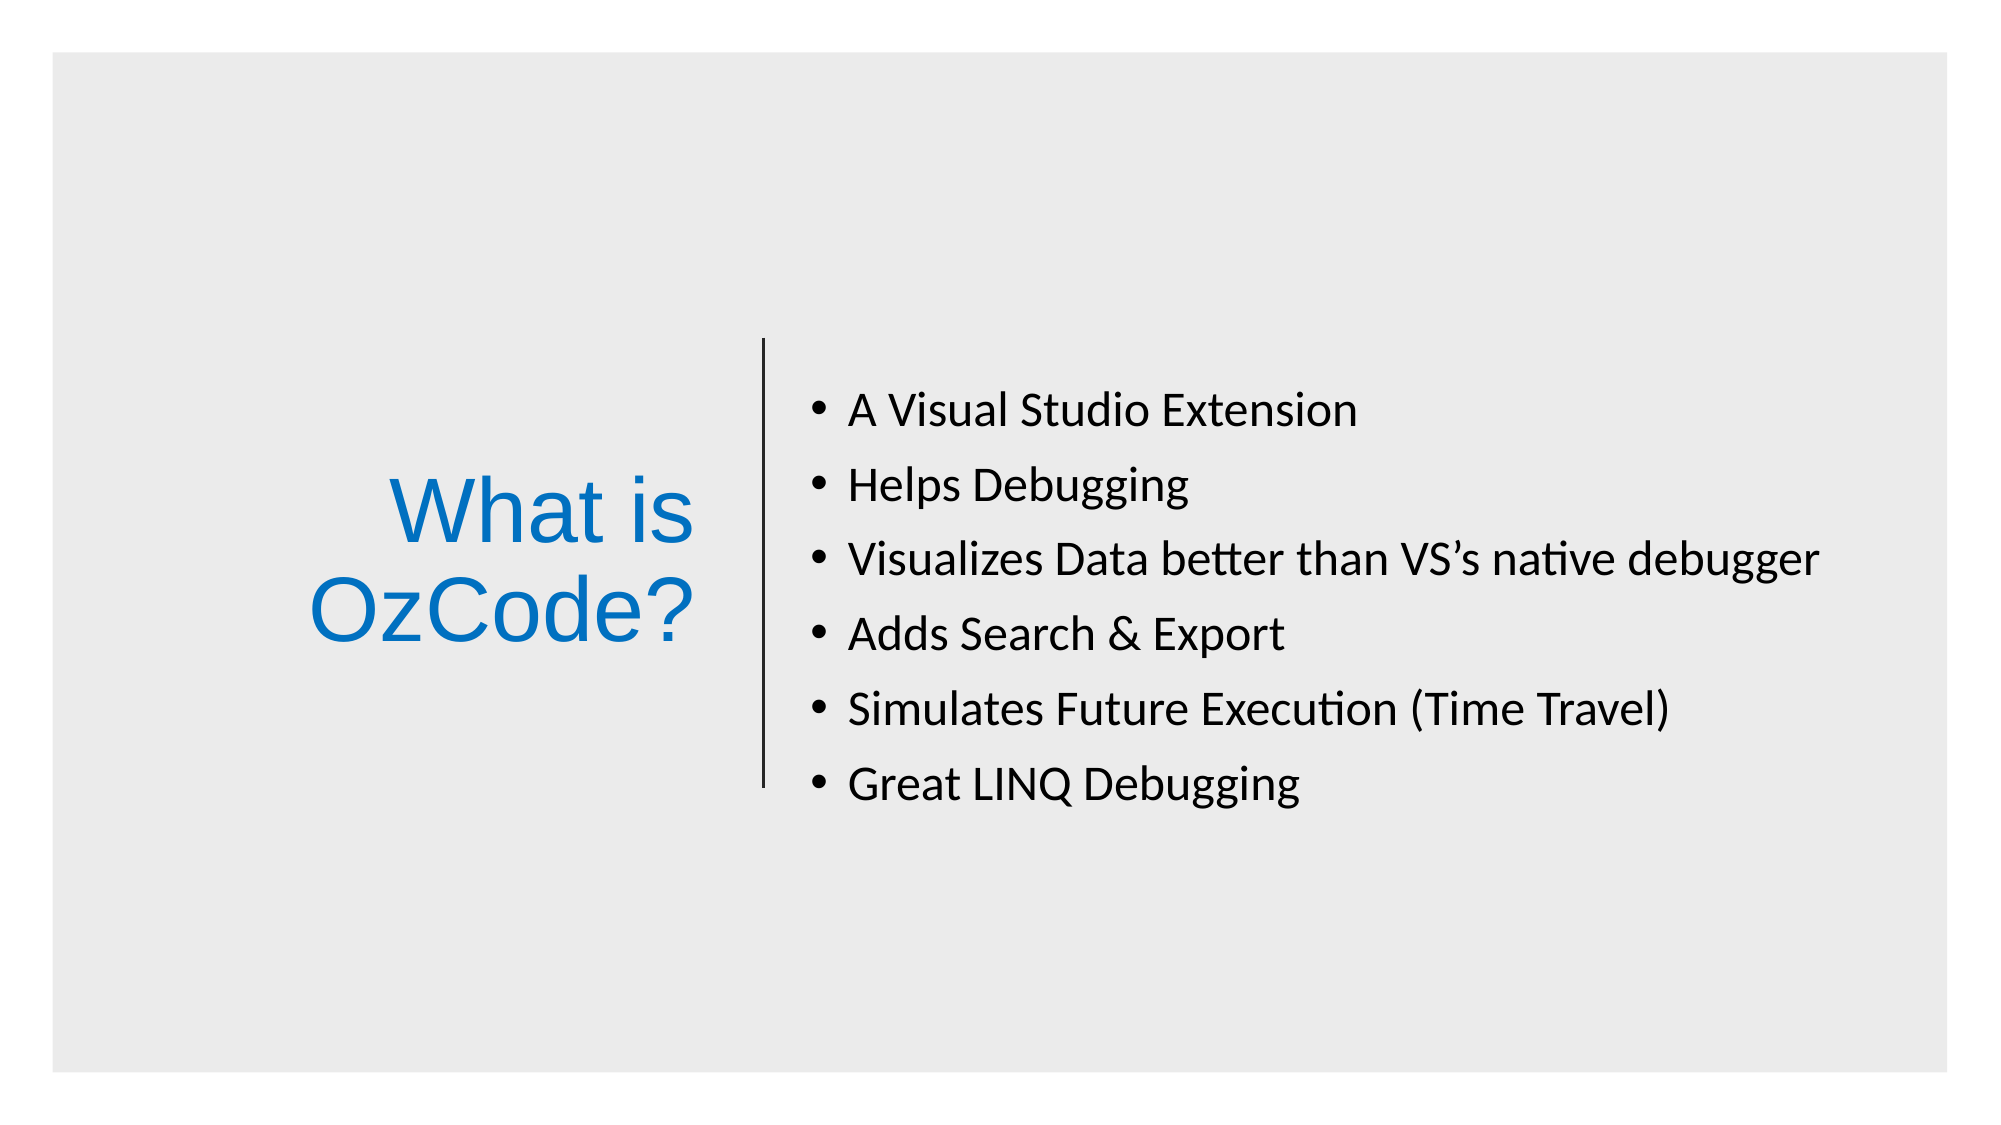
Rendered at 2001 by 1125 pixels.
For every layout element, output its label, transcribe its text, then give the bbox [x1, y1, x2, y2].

text_box [52, 51, 1948, 1073]
list A Visual Studio Extension Helps Debugging Visualizes Data better than VS’s native debugger Adds Search & Export Simulates Future Execution (Time Travel) Great LINQ Debugging [795, 337, 1842, 857]
title What is OzCode? [137, 158, 711, 967]
